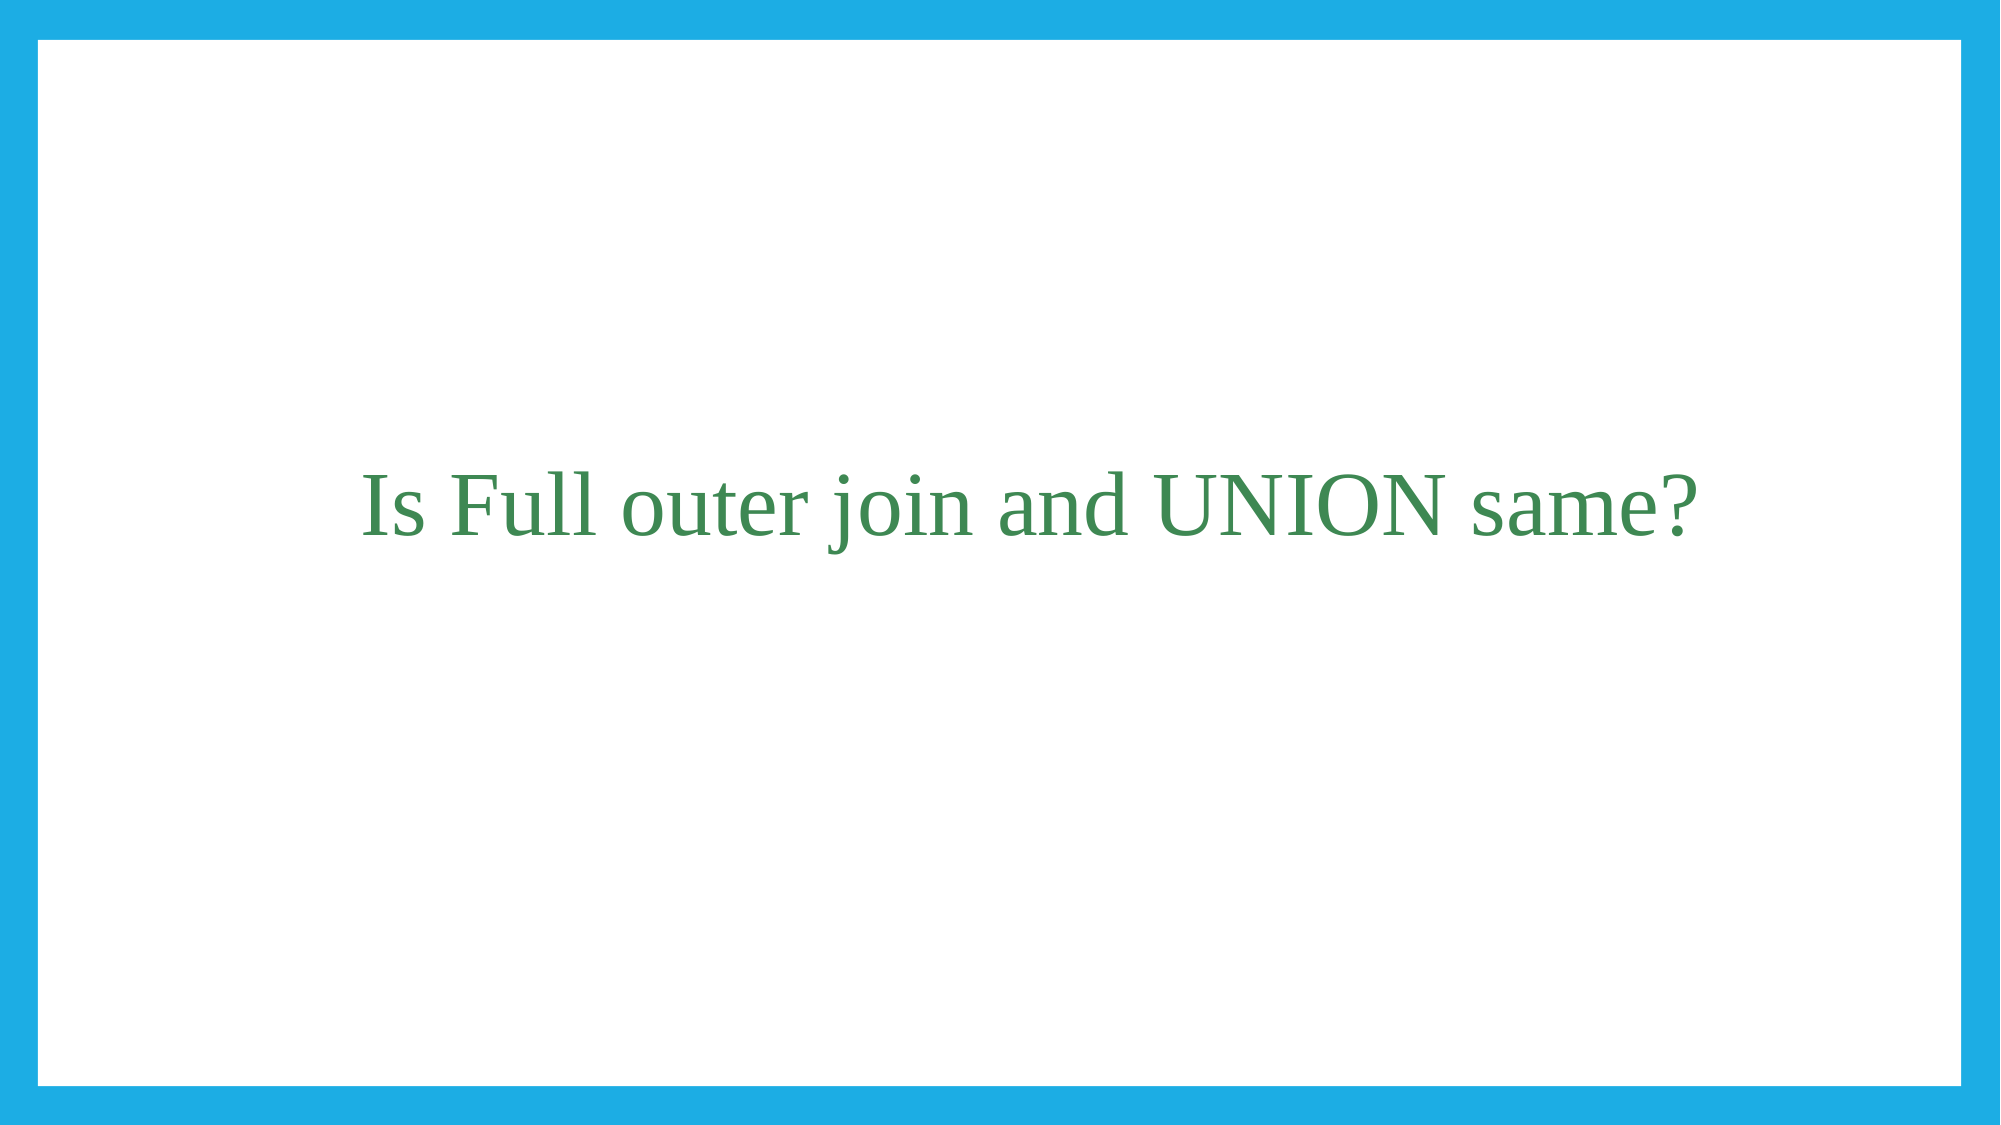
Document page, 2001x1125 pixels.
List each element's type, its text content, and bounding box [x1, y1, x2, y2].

text_box Is Full outer join and UNION same? [307, 436, 1756, 561]
